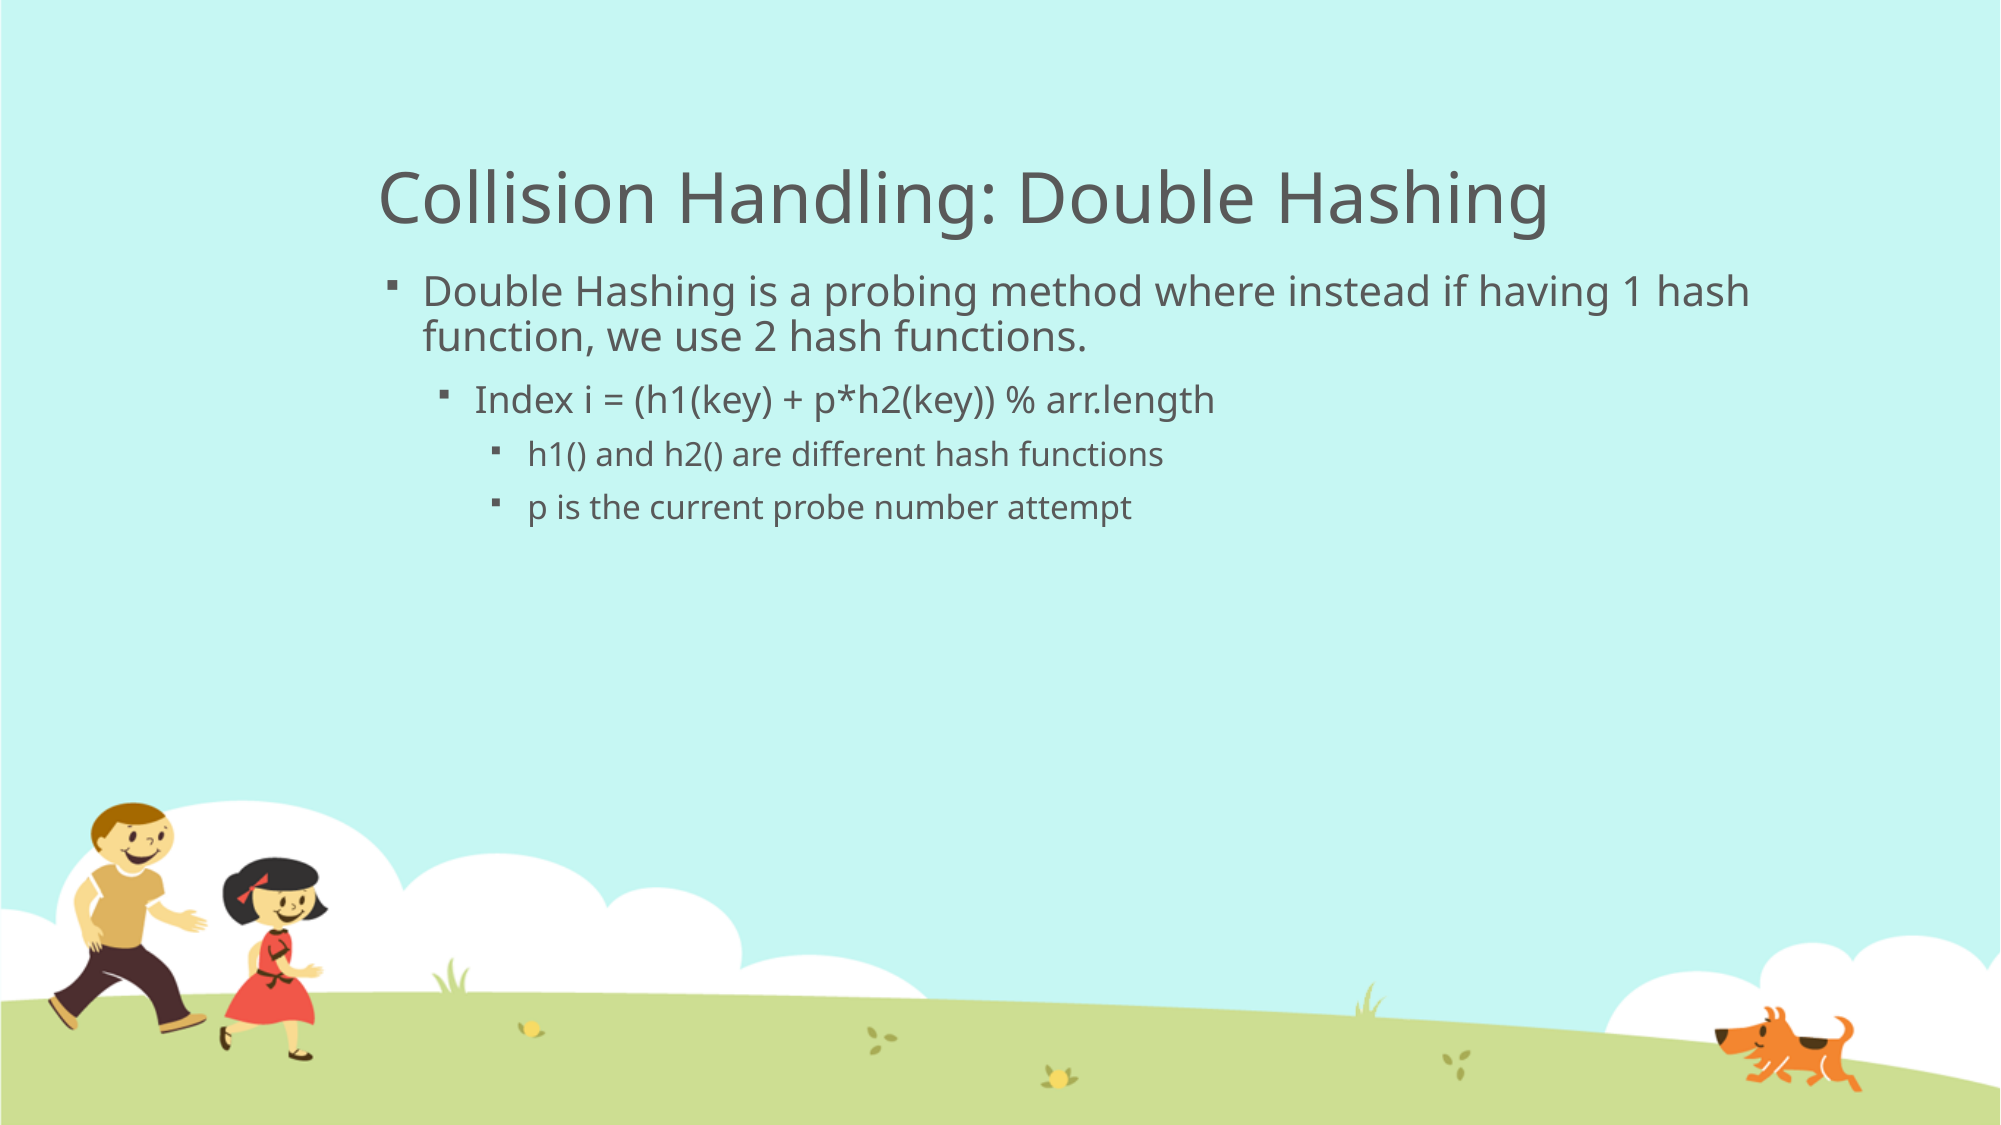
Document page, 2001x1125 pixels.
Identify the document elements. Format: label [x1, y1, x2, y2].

title [362, 50, 1900, 247]
picture [0, 0, 2001, 1125]
list [362, 262, 1900, 938]
